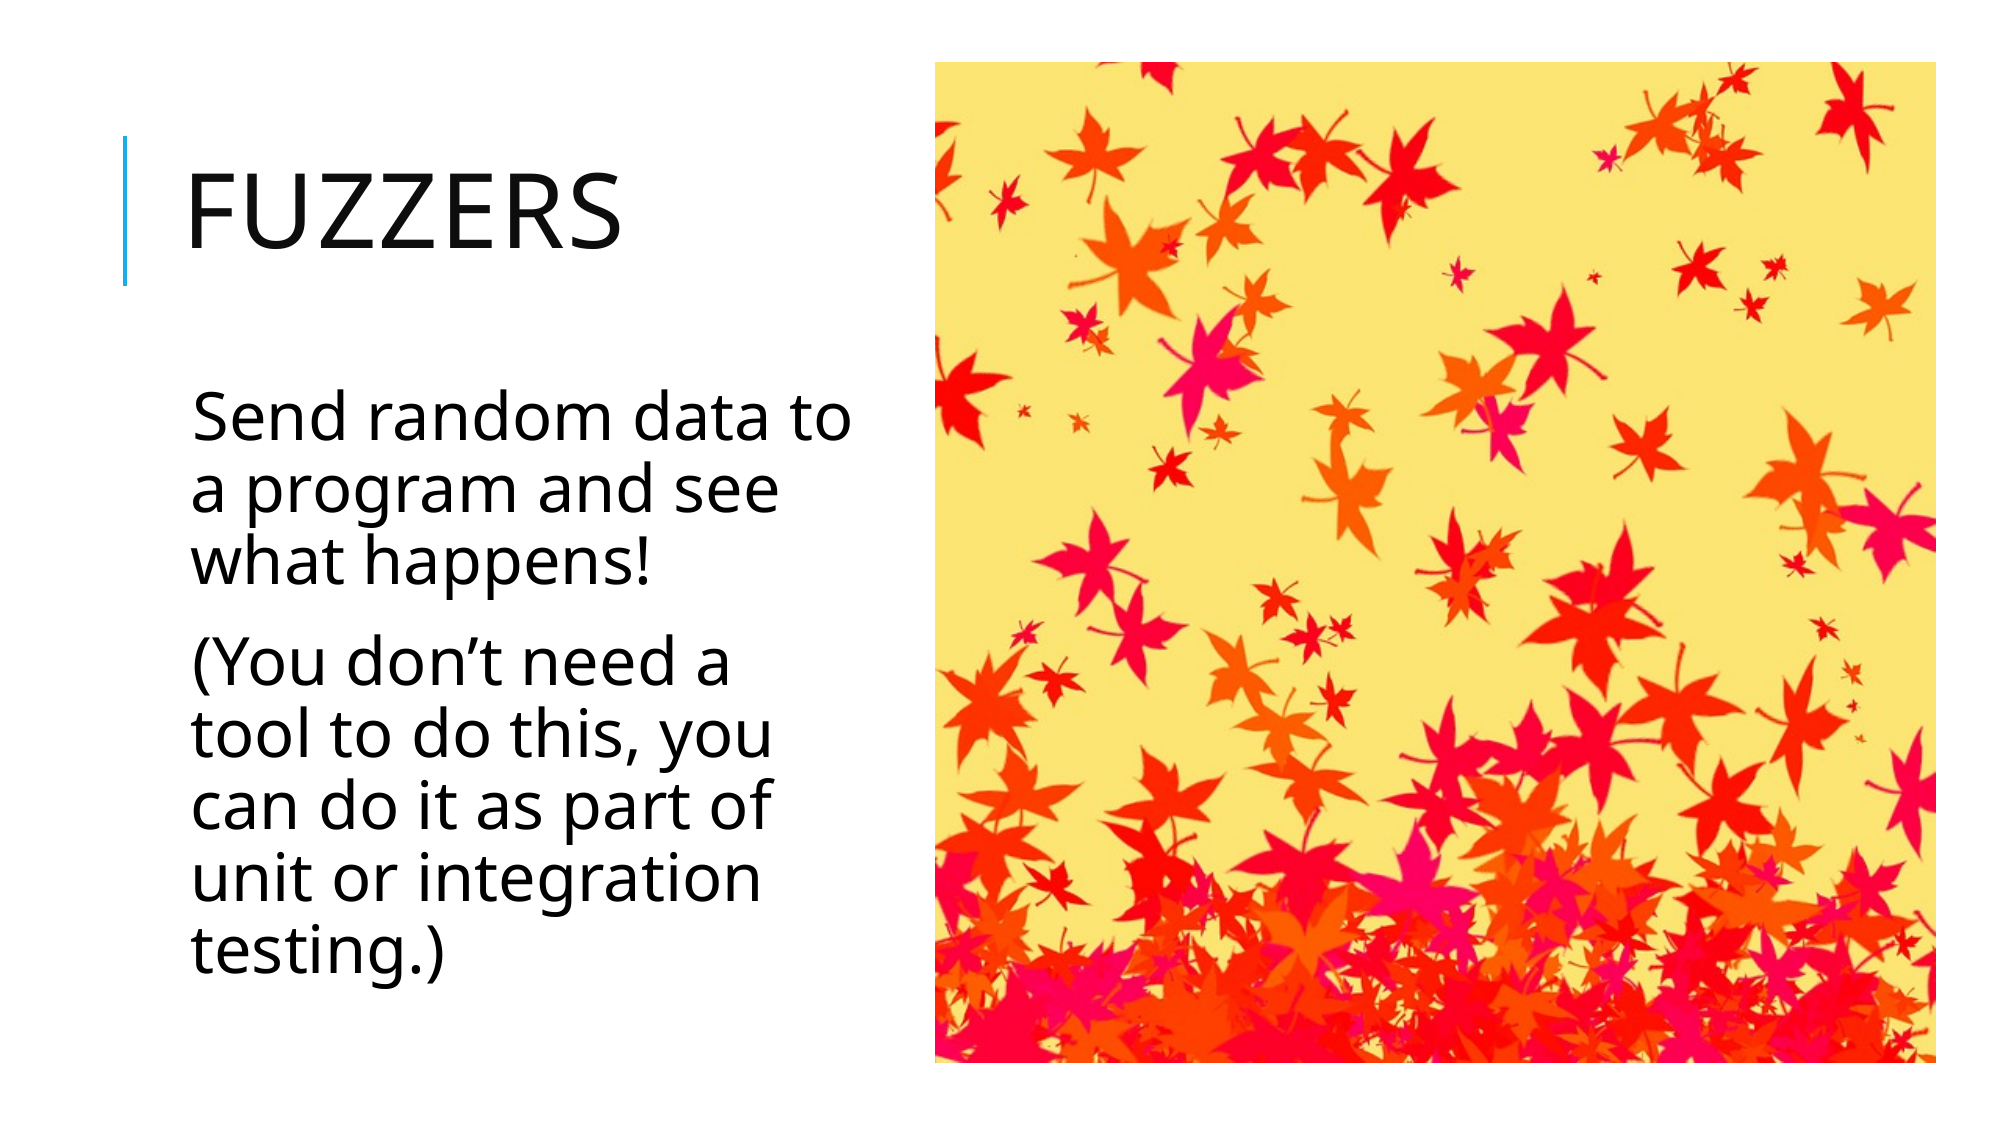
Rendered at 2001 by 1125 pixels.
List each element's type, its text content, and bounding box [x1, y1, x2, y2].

picture [935, 62, 1936, 1063]
list Send random data to a program and see what happens! (You don’t need a tool to do this, you can do it as part of unit or integration testing.) [168, 375, 868, 1035]
title Fuzzers [168, 96, 928, 342]
